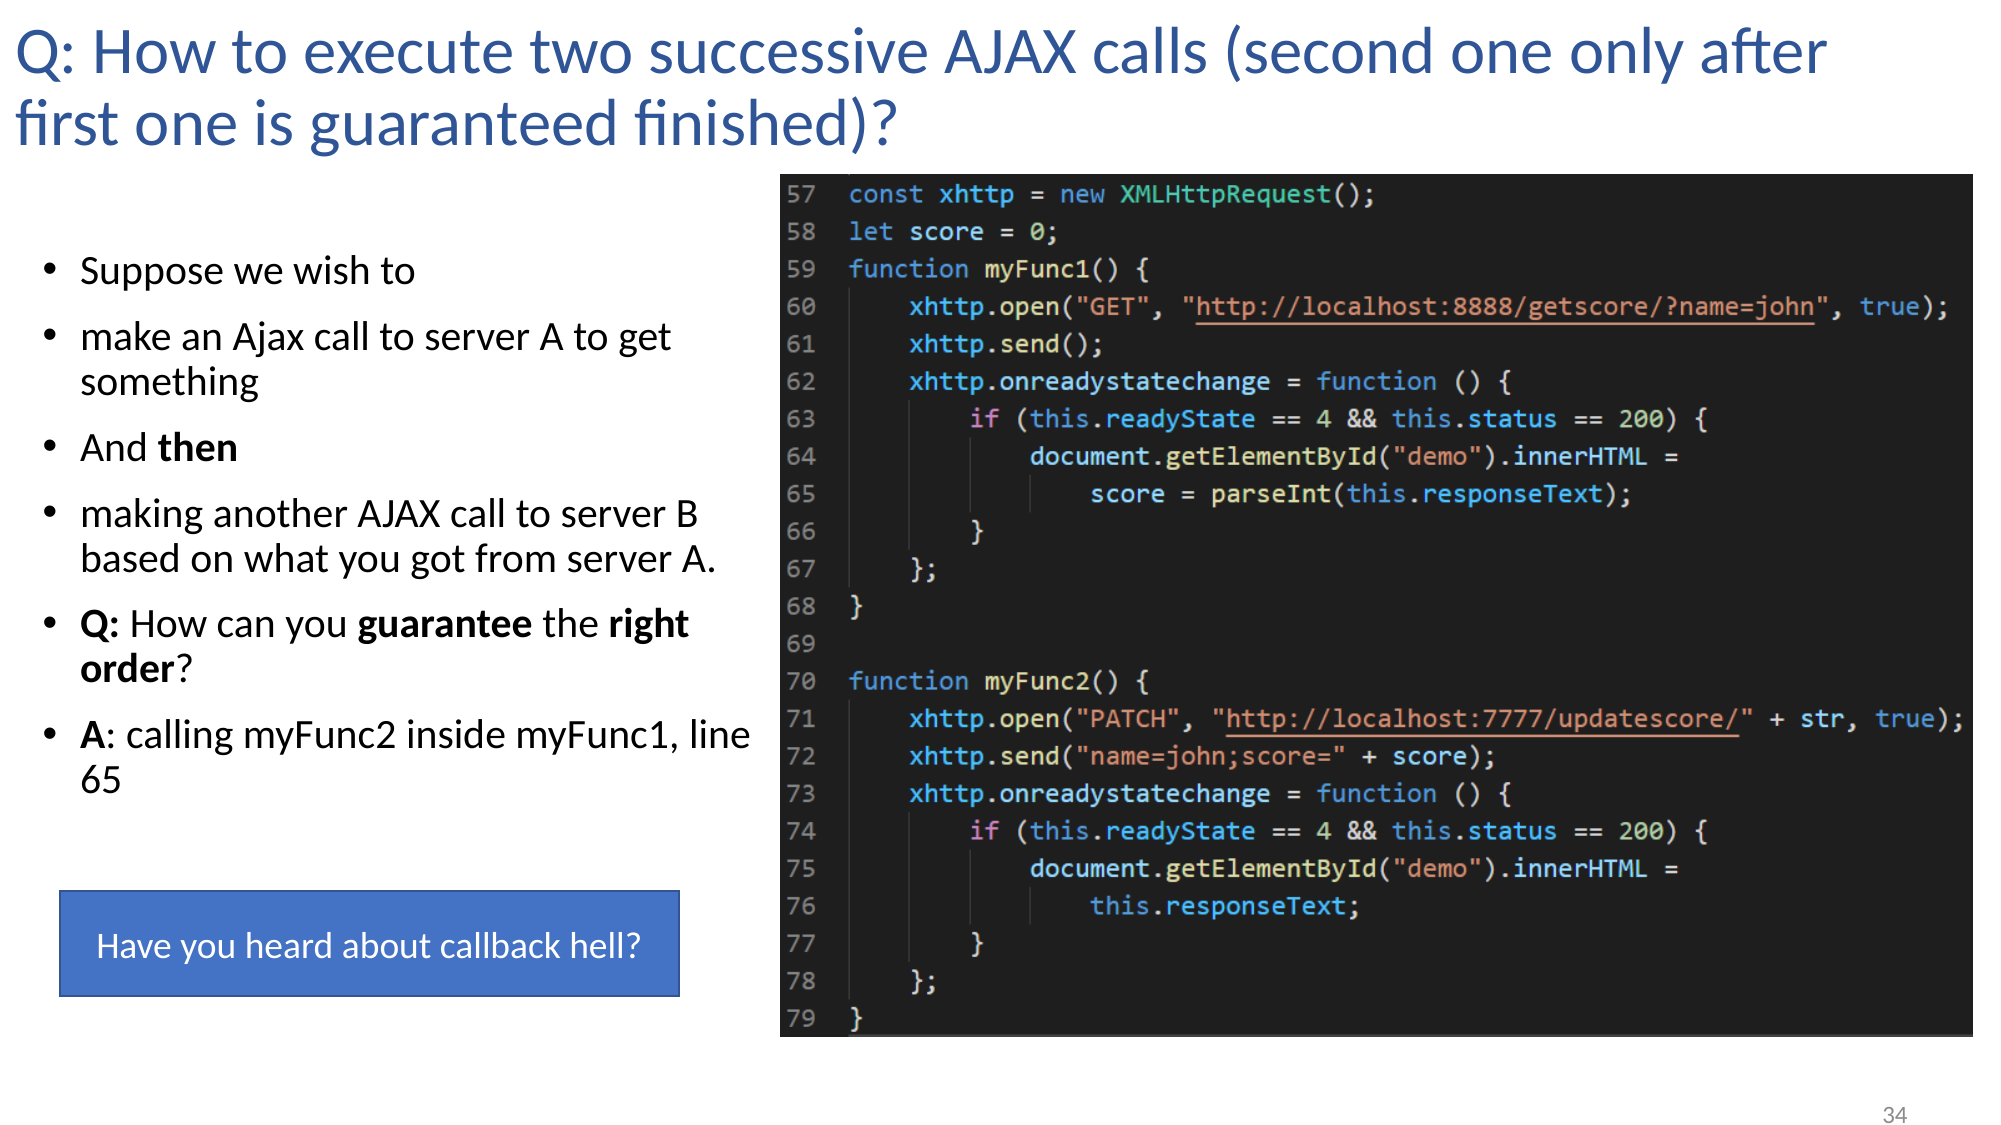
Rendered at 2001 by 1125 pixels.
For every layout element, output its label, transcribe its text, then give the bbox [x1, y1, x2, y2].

list Suppose we wish to make an Ajax call to server A to get something And then making another AJAX call to server B based on what you got from server A. Q: How can you guarantee the right order? A: calling myFunc2 inside myFunc1, line 65 [27, 241, 780, 1047]
title Q: How to execute two successive AJAX calls (second one only after first one is guaranteed finished)? [0, 0, 1957, 175]
picture [779, 174, 1973, 1037]
slide_number 34 [1818, 1091, 1923, 1125]
text_box Have you heard about callback hell? [59, 890, 680, 997]
